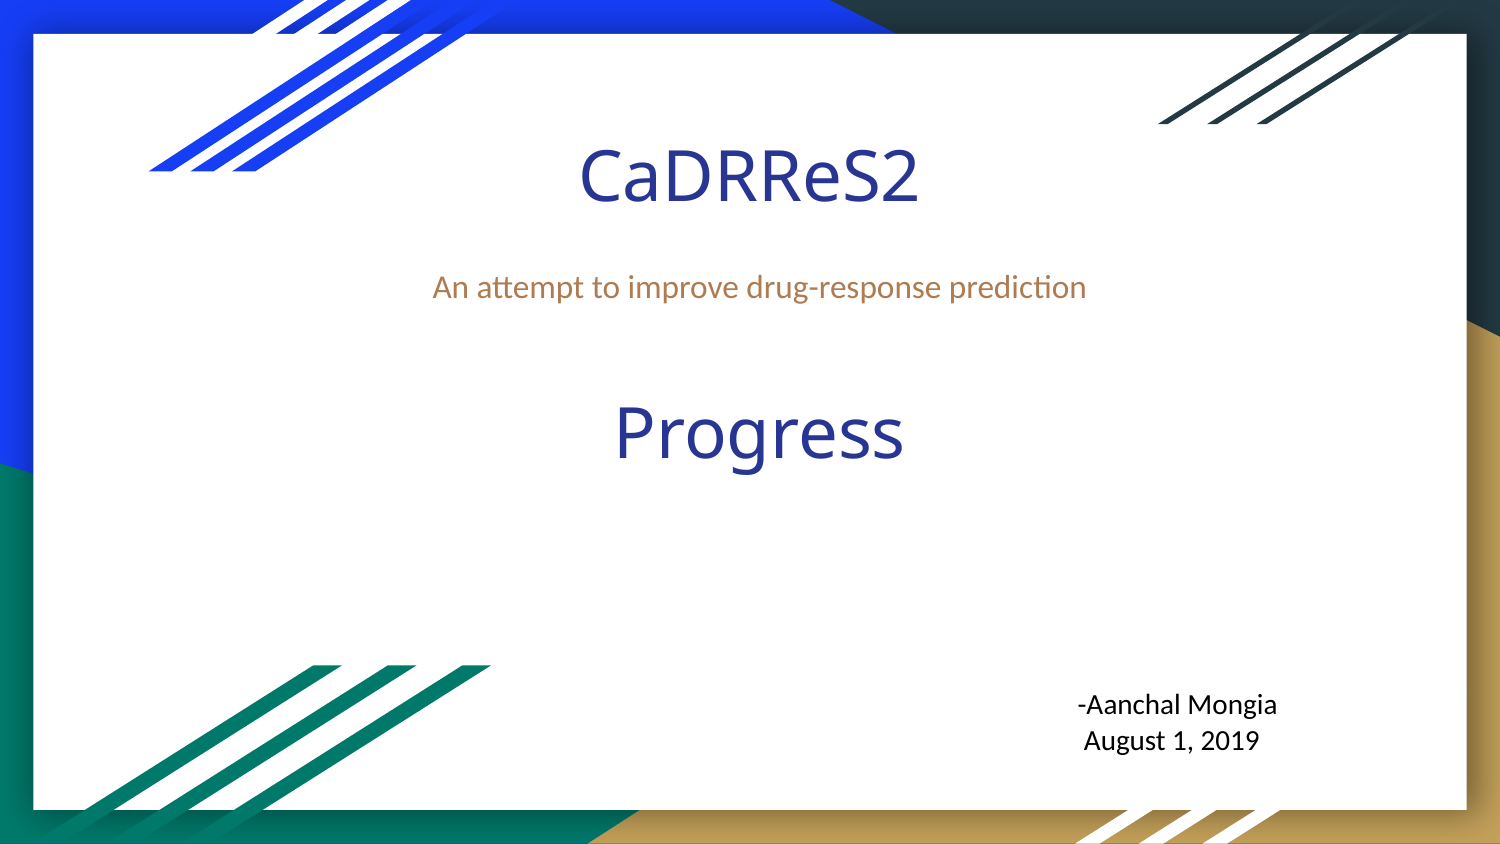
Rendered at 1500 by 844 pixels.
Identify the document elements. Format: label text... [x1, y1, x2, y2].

subtitle An attempt to improve drug-response prediction Progress [295, 250, 1225, 487]
text_box -Aanchal Mongia August 1, 2019 [1062, 670, 1451, 777]
title CaDRReS2 [302, 98, 1198, 250]
